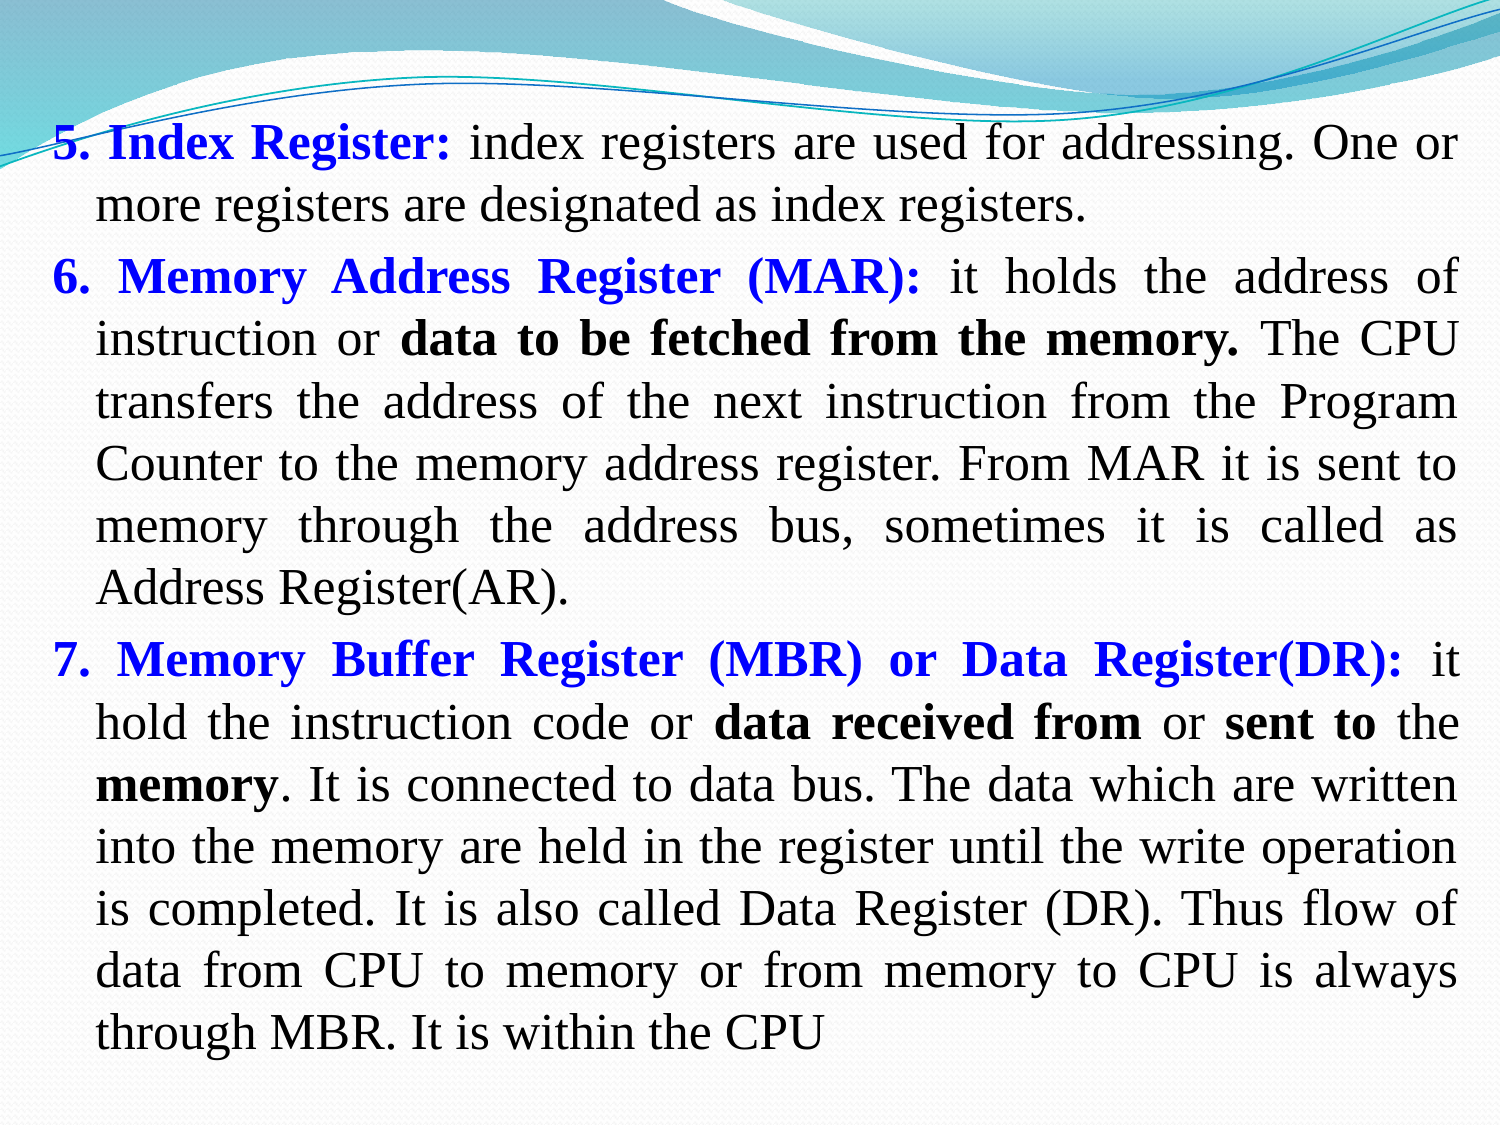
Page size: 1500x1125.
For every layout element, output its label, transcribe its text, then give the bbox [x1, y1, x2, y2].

list 5. Index Register: index registers are used for addressing. One or more registers are designated as index registers. 6. Memory Address Register (MAR): it holds the address of instruction or data to be fetched from the memory. The CPU transfers the address of the next instruction from the Program Counter to the memory address register. From MAR it is sent to memory through the address bus, sometimes it is called as Address Register(AR). 7. Memory Buffer Register (MBR) or Data Register(DR): it hold the instruction code or data received from or sent to the memory. It is connected to data bus. The data which are written into the memory are held in the register until the write operation is completed. It is also called Data Register (DR). Thus flow of data from CPU to memory or from memory to CPU is always through MBR. It is within the CPU [37, 99, 1475, 1075]
